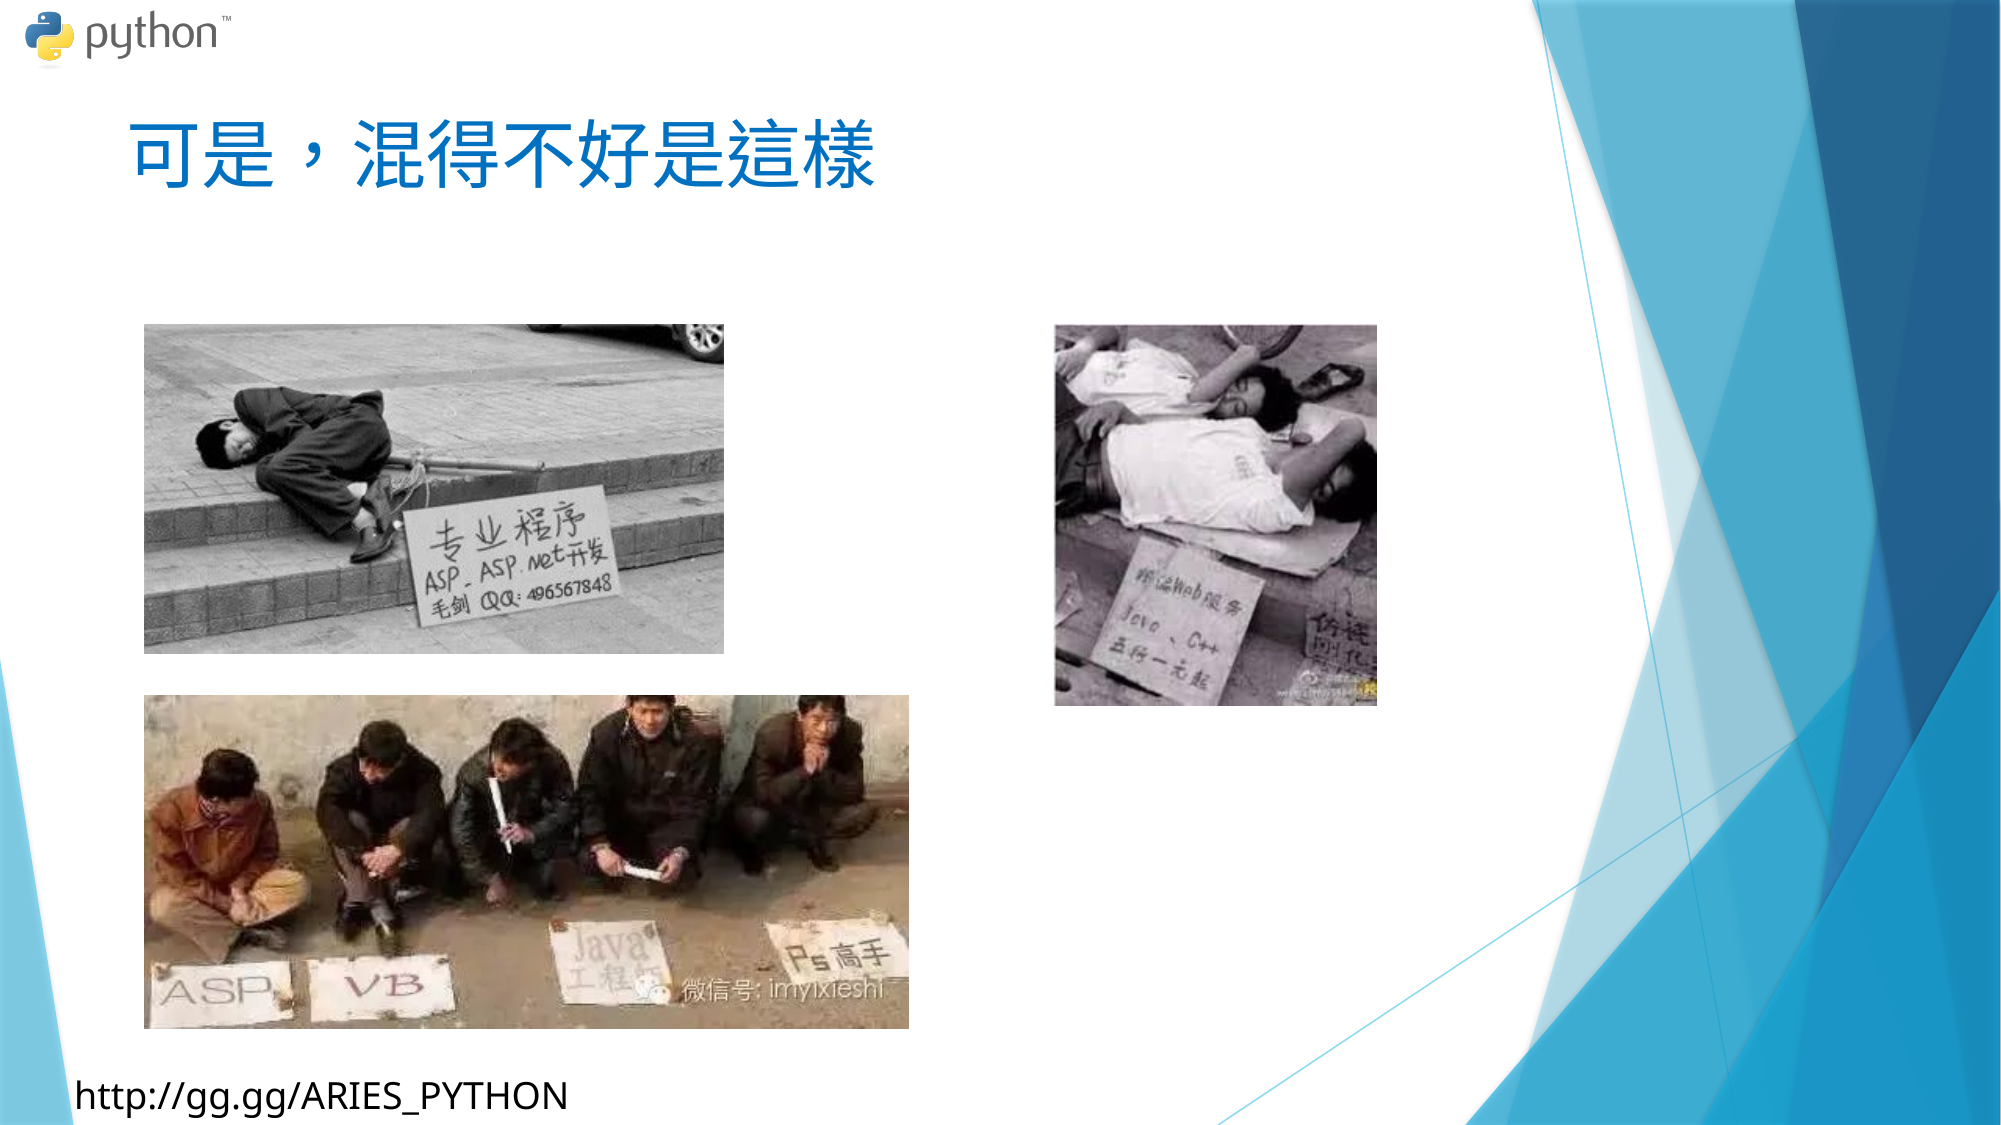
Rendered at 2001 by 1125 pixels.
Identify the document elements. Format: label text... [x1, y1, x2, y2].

picture [143, 323, 725, 655]
picture [1052, 323, 1377, 706]
picture [143, 695, 909, 1030]
title 可是，混得不好是這樣 [111, 99, 1522, 317]
picture [23, 9, 233, 71]
